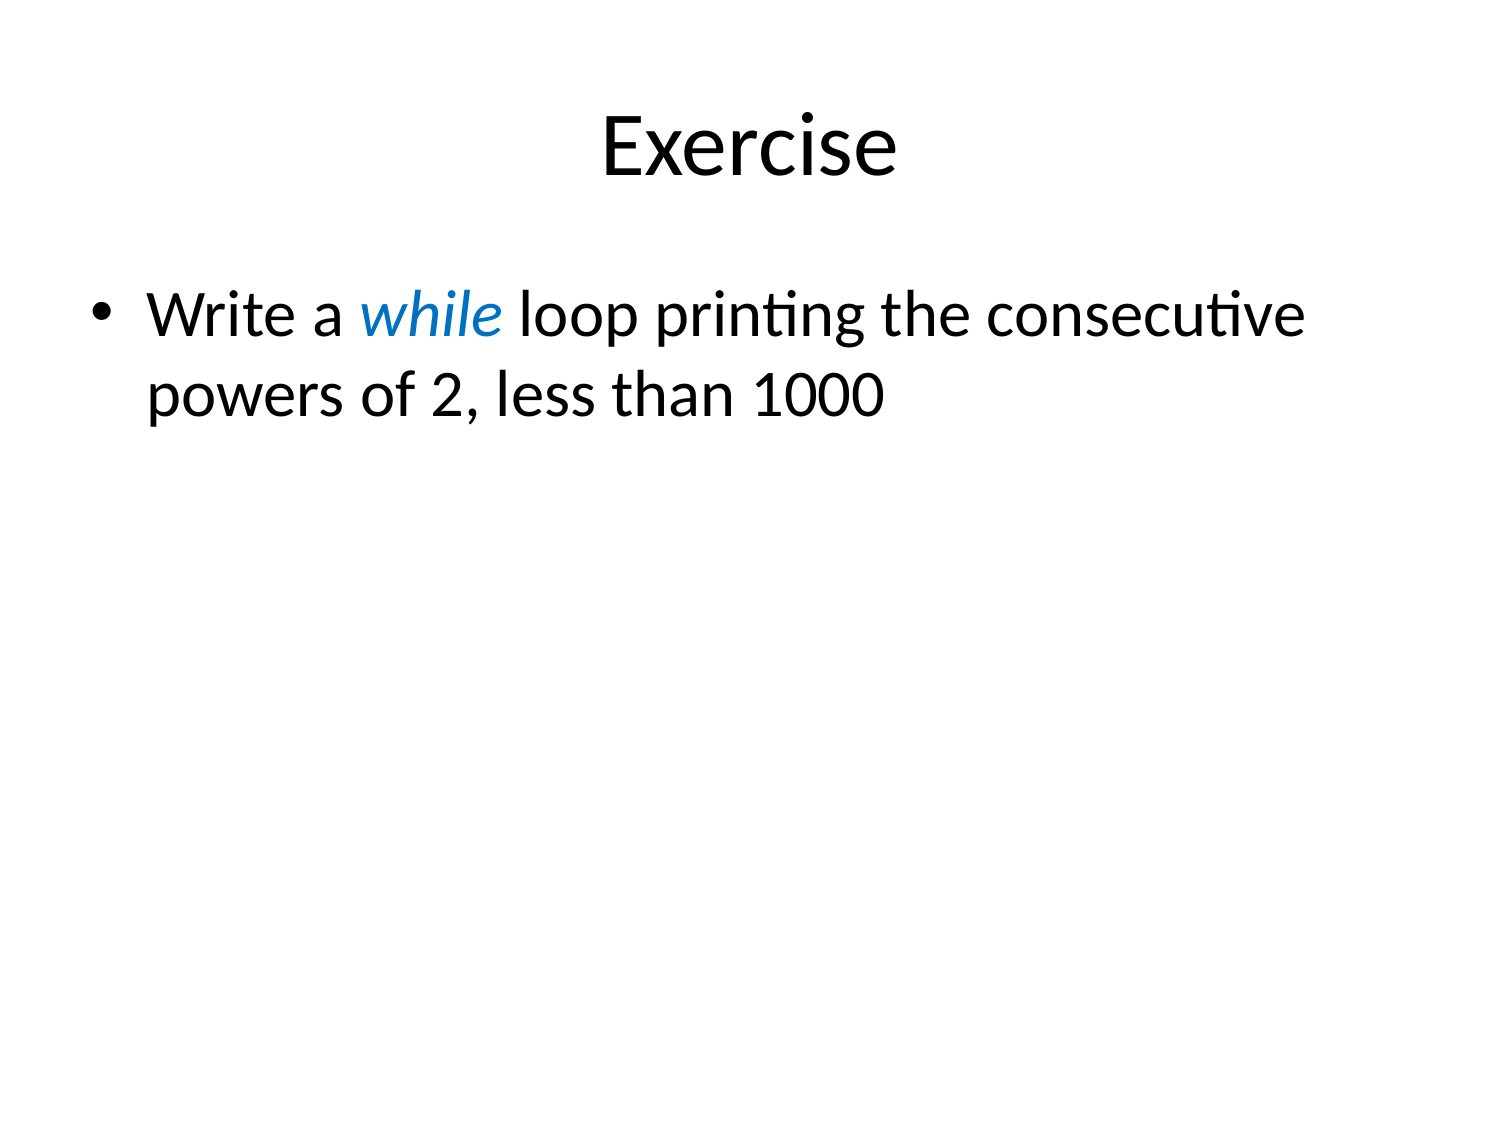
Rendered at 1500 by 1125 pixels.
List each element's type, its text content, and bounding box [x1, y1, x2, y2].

list Write a while loop printing the consecutive powers of 2, less than 1000 [75, 262, 1425, 1005]
title Exercise [75, 45, 1425, 233]
